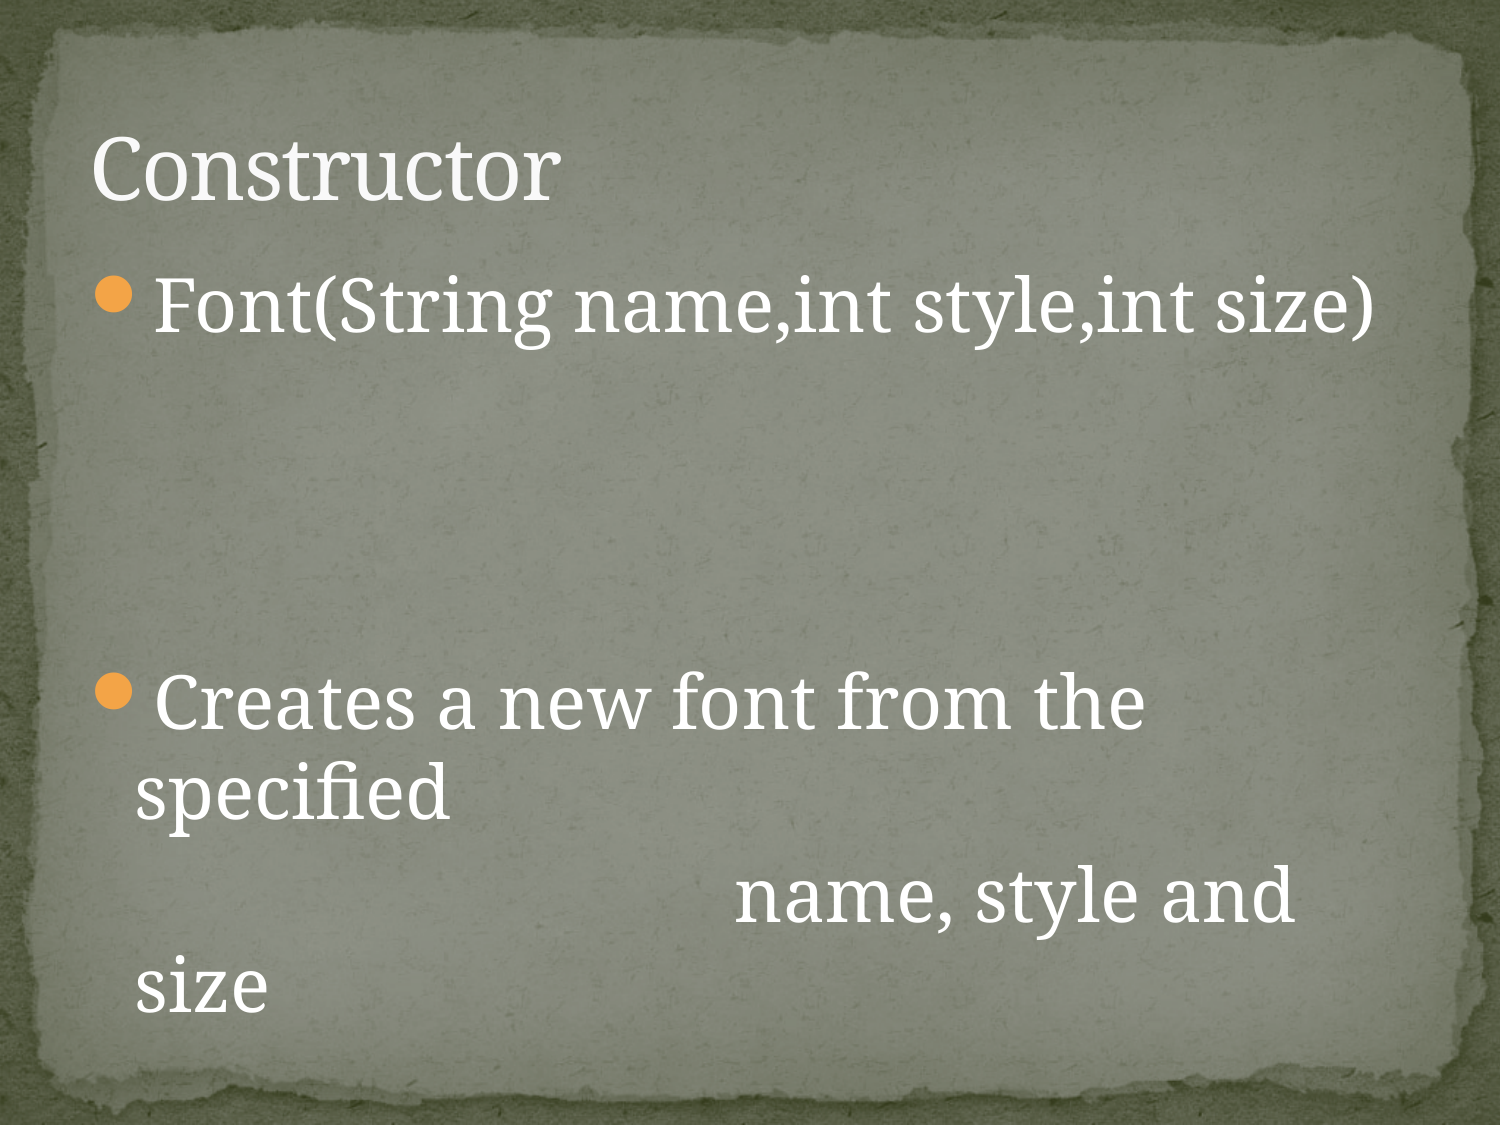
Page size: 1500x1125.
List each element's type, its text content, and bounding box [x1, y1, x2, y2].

title Constructor [74, 24, 1425, 225]
list Font(String name,int style,int size) Creates a new font from the specified name, style and size [75, 249, 1425, 1000]
